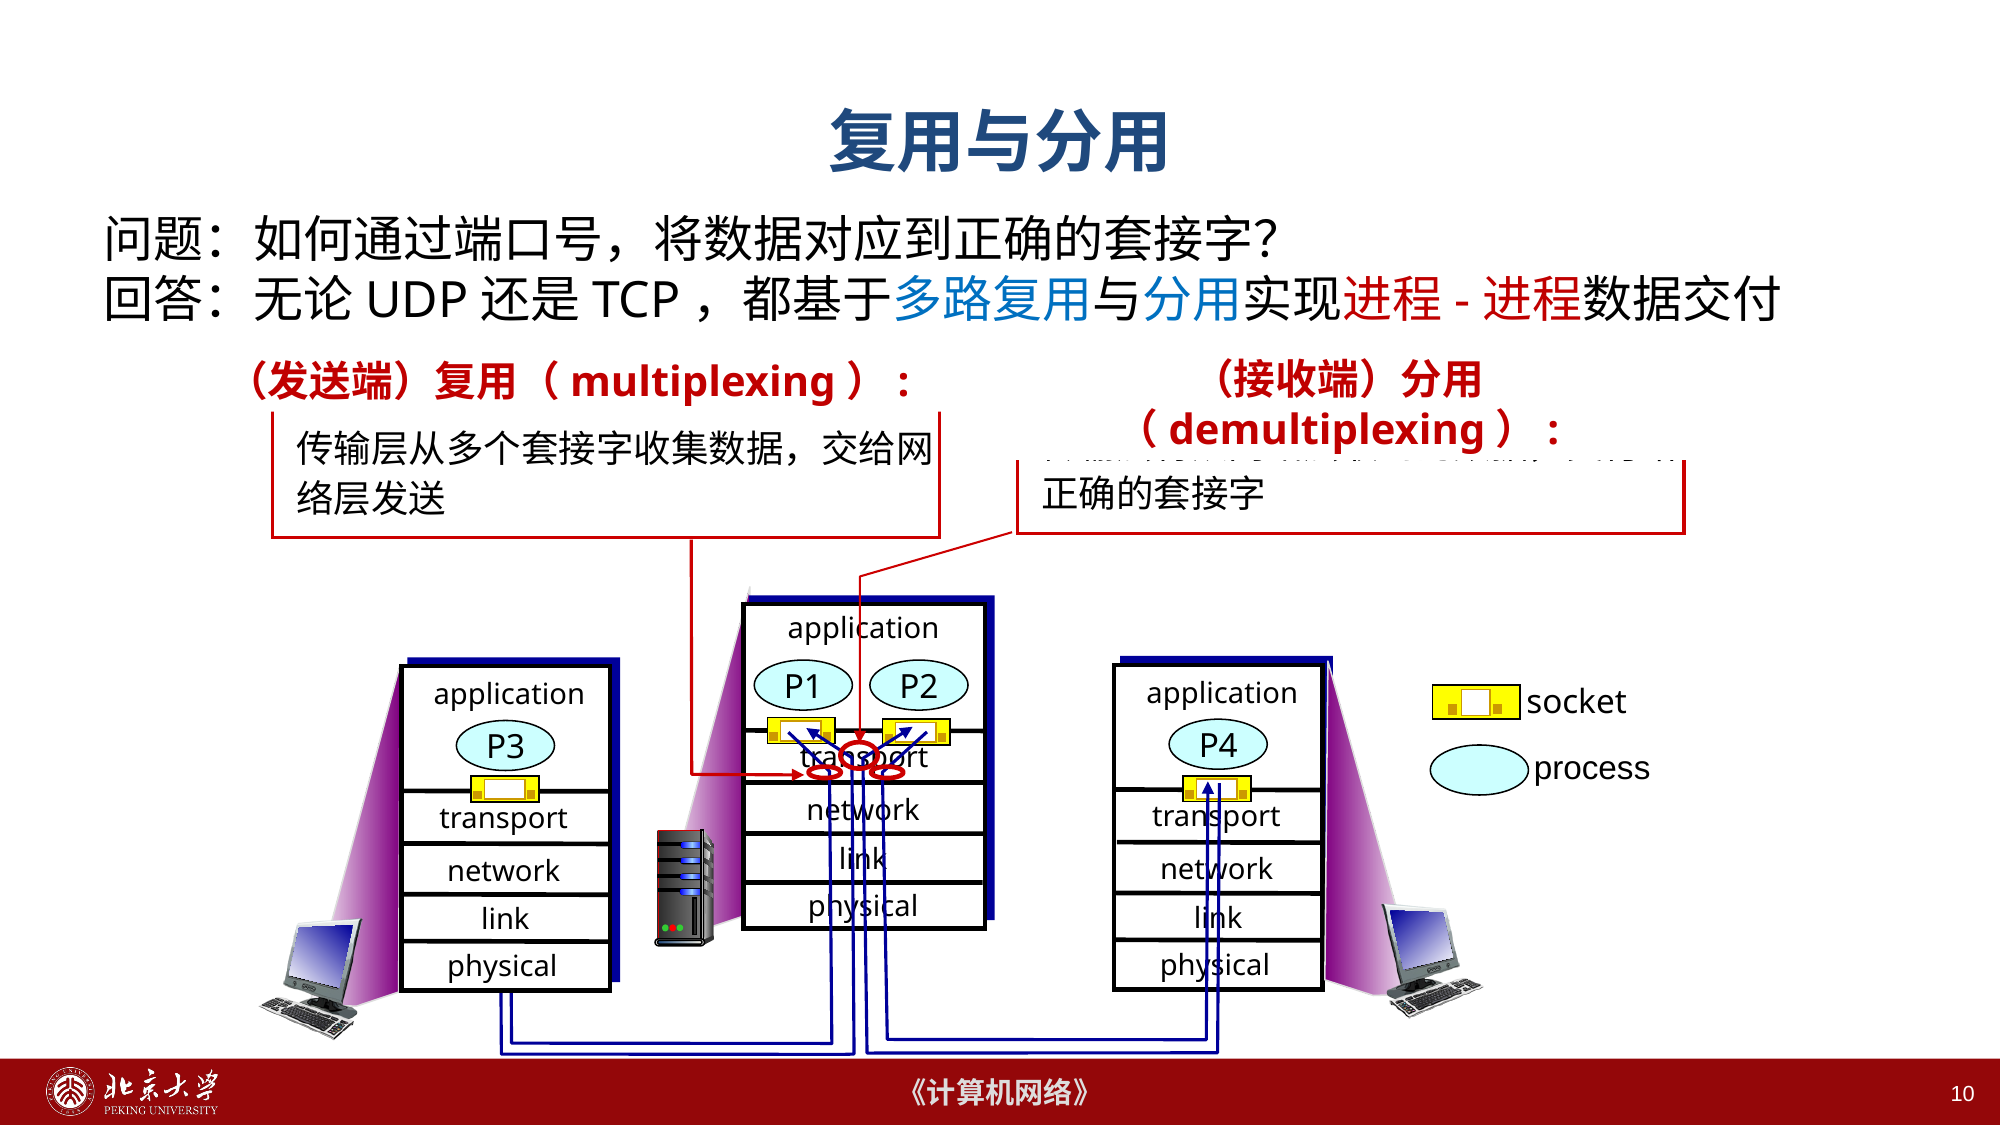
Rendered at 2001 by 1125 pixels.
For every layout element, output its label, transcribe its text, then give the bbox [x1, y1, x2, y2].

text_box network [853, 787, 863, 833]
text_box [1378, 897, 1509, 1027]
text_box network [395, 841, 612, 895]
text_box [1432, 684, 1521, 720]
text_box [1120, 655, 1333, 675]
text_box 问题：如何通过端口号，将数据对应到正确的套接字？ 回答：无论UDP还是TCP，都基于多路复用与分用实现进程-进程数据交付 [88, 199, 1942, 335]
text_box [1324, 661, 1394, 996]
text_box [968, 336, 1708, 534]
text_box [407, 657, 621, 983]
text_box transport [1220, 786, 1325, 839]
text_box physical [1219, 942, 1323, 989]
text_box application [401, 664, 618, 718]
text_box link [853, 834, 864, 882]
text_box socket [1511, 672, 1642, 728]
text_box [690, 539, 904, 779]
text_box [500, 787, 855, 1055]
text_box P3 [456, 720, 555, 771]
text_box [511, 751, 832, 1044]
text_box link [397, 889, 614, 943]
text_box network [1219, 839, 1325, 893]
text_box [334, 664, 401, 1002]
text_box physical [394, 936, 611, 990]
slide_number 10 [1522, 1072, 1990, 1125]
text_box [1323, 717, 1327, 859]
text_box [1430, 744, 1529, 796]
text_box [654, 829, 715, 946]
text_box [1113, 664, 1323, 786]
text_box [401, 718, 611, 788]
text_box link [1219, 893, 1325, 942]
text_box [162, 340, 964, 538]
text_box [1182, 775, 1252, 802]
text_box [882, 747, 1208, 1040]
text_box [839, 531, 1013, 769]
text_box process [1519, 738, 1666, 794]
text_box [470, 775, 540, 803]
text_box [232, 911, 365, 1049]
text_box physical [853, 883, 865, 930]
title 复用与分用 [99, 45, 1900, 199]
text_box transport [395, 788, 612, 841]
picture [46, 1067, 218, 1116]
text_box application [1114, 663, 1327, 717]
text_box P4 [1169, 719, 1268, 770]
text_box [863, 787, 1220, 1054]
